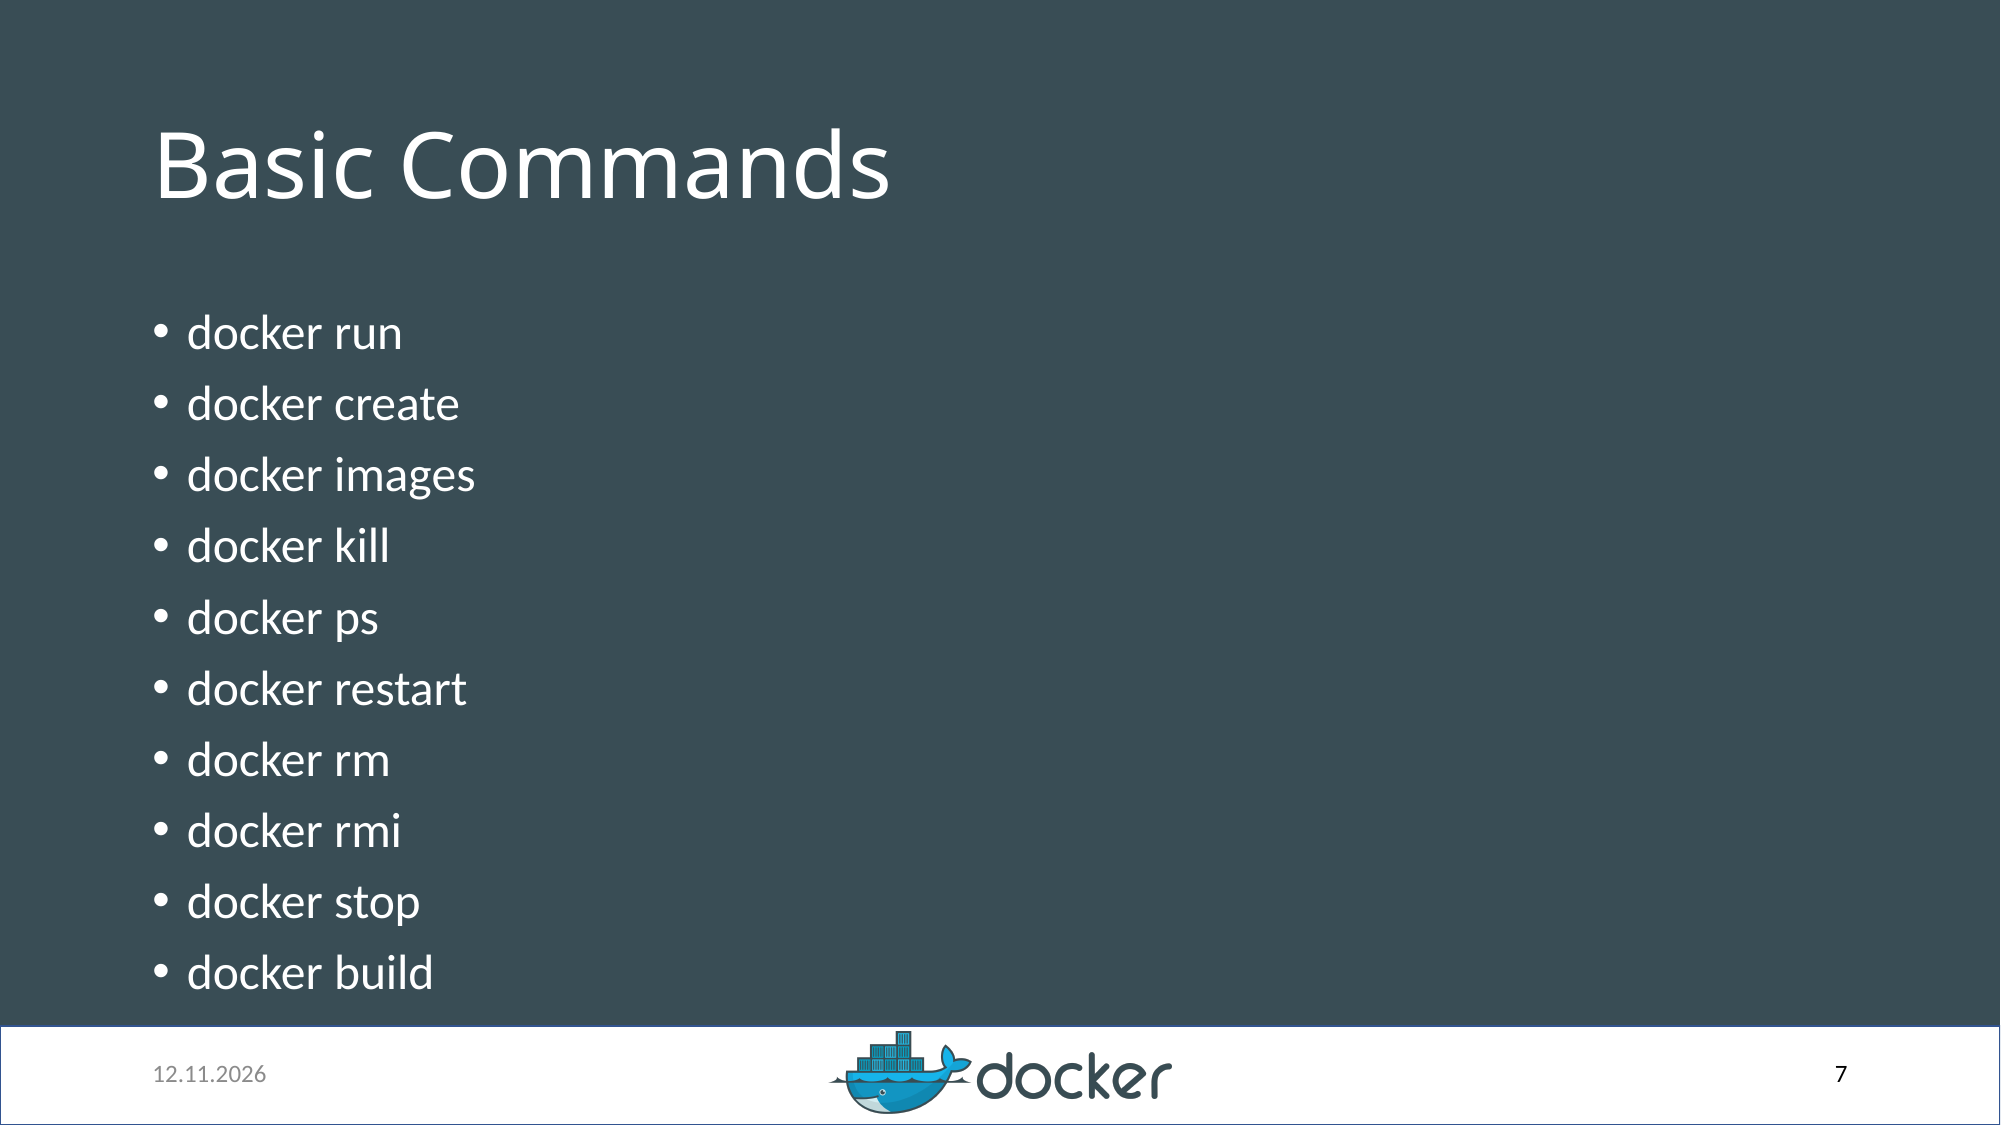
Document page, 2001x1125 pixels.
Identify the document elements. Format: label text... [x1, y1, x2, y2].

title Basic Commands [137, 59, 1863, 278]
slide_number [137, 1042, 588, 1103]
list docker run docker create docker images docker kill docker ps docker restart docker rm docker rmi docker stop docker build [137, 299, 1863, 1014]
picture [828, 1031, 1172, 1114]
slide_number 7 [1412, 1042, 1863, 1103]
